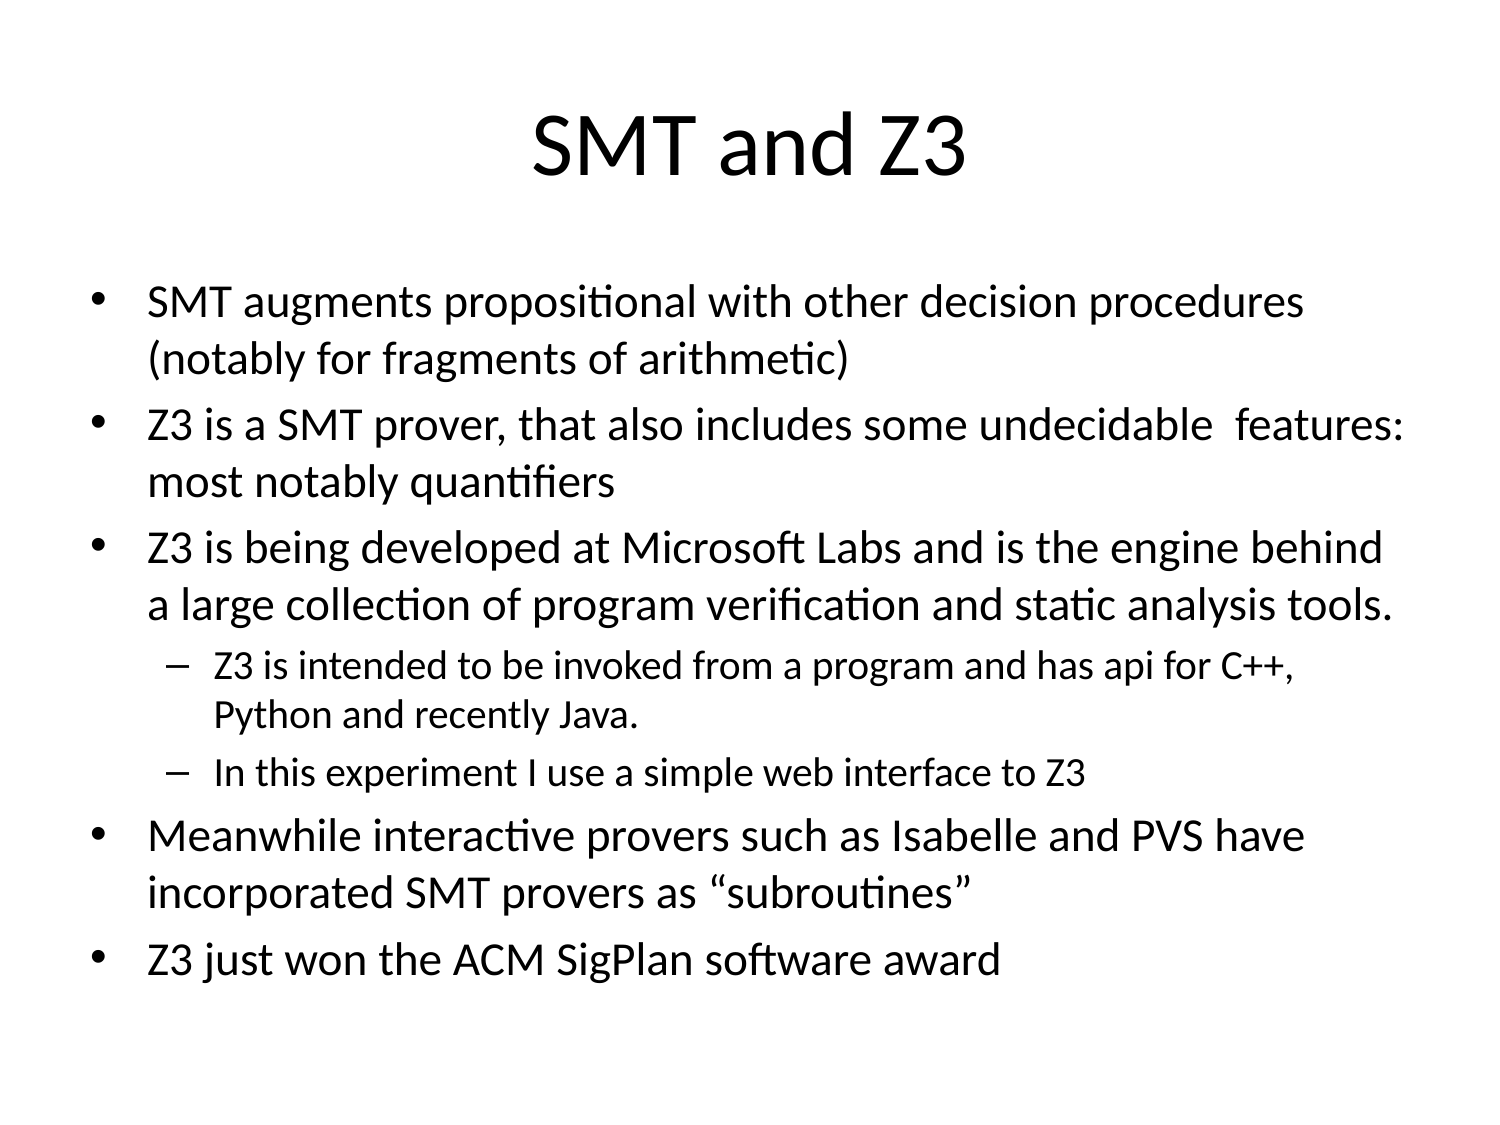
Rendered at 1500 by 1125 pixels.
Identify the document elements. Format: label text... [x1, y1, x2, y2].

list SMT augments propositional with other decision procedures (notably for fragments of arithmetic) Z3 is a SMT prover, that also includes some undecidable features: most notably quantifiers Z3 is being developed at Microsoft Labs and is the engine behind a large collection of program verification and static analysis tools. Z3 is intended to be invoked from a program and has api for C++, Python and recently Java. In this experiment I use a simple web interface to Z3 Meanwhile interactive provers such as Isabelle and PVS have incorporated SMT provers as “subroutines” Z3 just won the ACM SigPlan software award [75, 262, 1425, 1005]
title SMT and Z3 [75, 45, 1425, 233]
